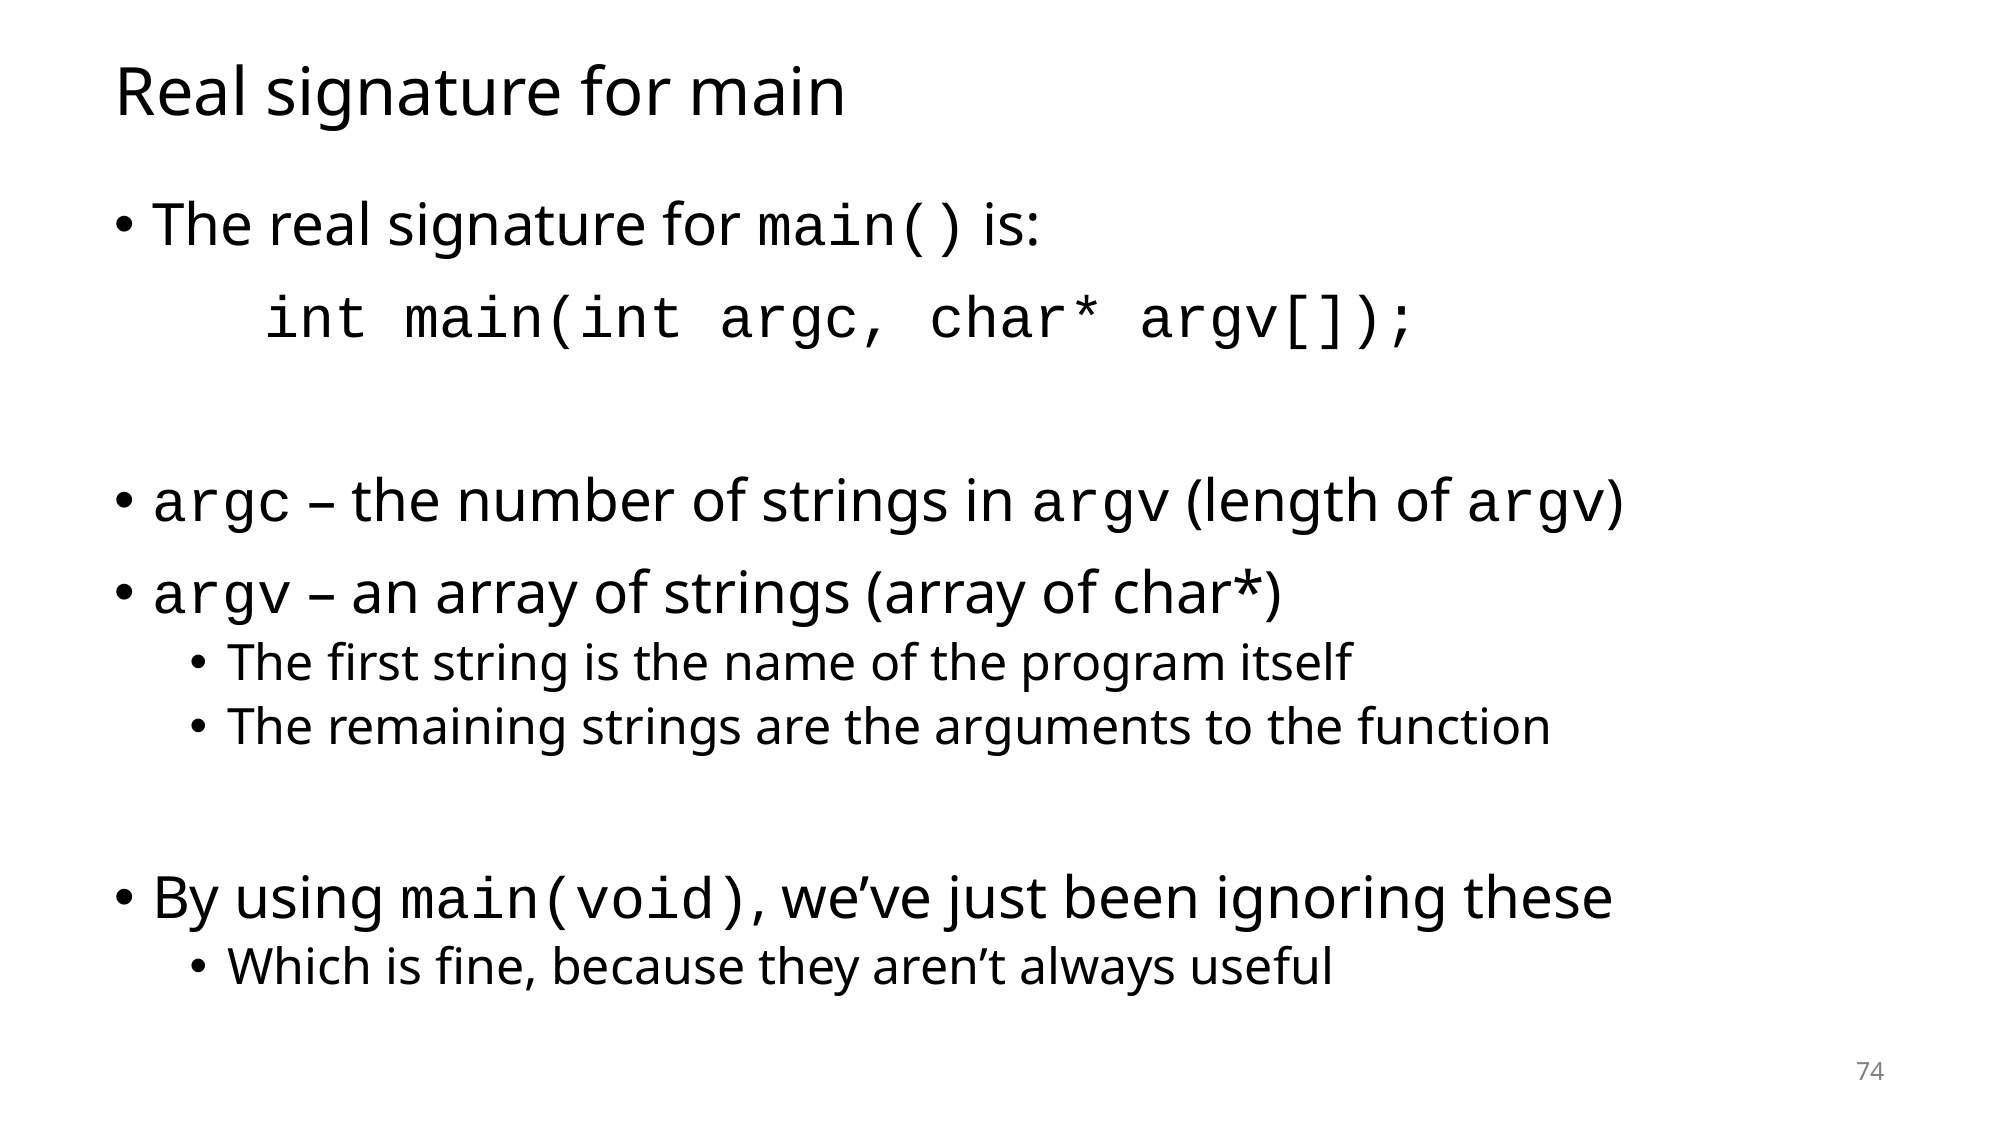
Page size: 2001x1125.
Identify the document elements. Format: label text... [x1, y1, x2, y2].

title Real signature for main [99, 37, 1900, 150]
slide_number 74 [1749, 1042, 1900, 1103]
list The real signature for main() is: int main(int argc, char* argv[]); argc – the number of strings in argv (length of argv) argv – an array of strings (array of char*) The first string is the name of the program itself The remaining strings are the arguments to the function By using main(void), we’ve just been ignoring these Which is fine, because they aren’t always useful [99, 187, 1900, 1013]
